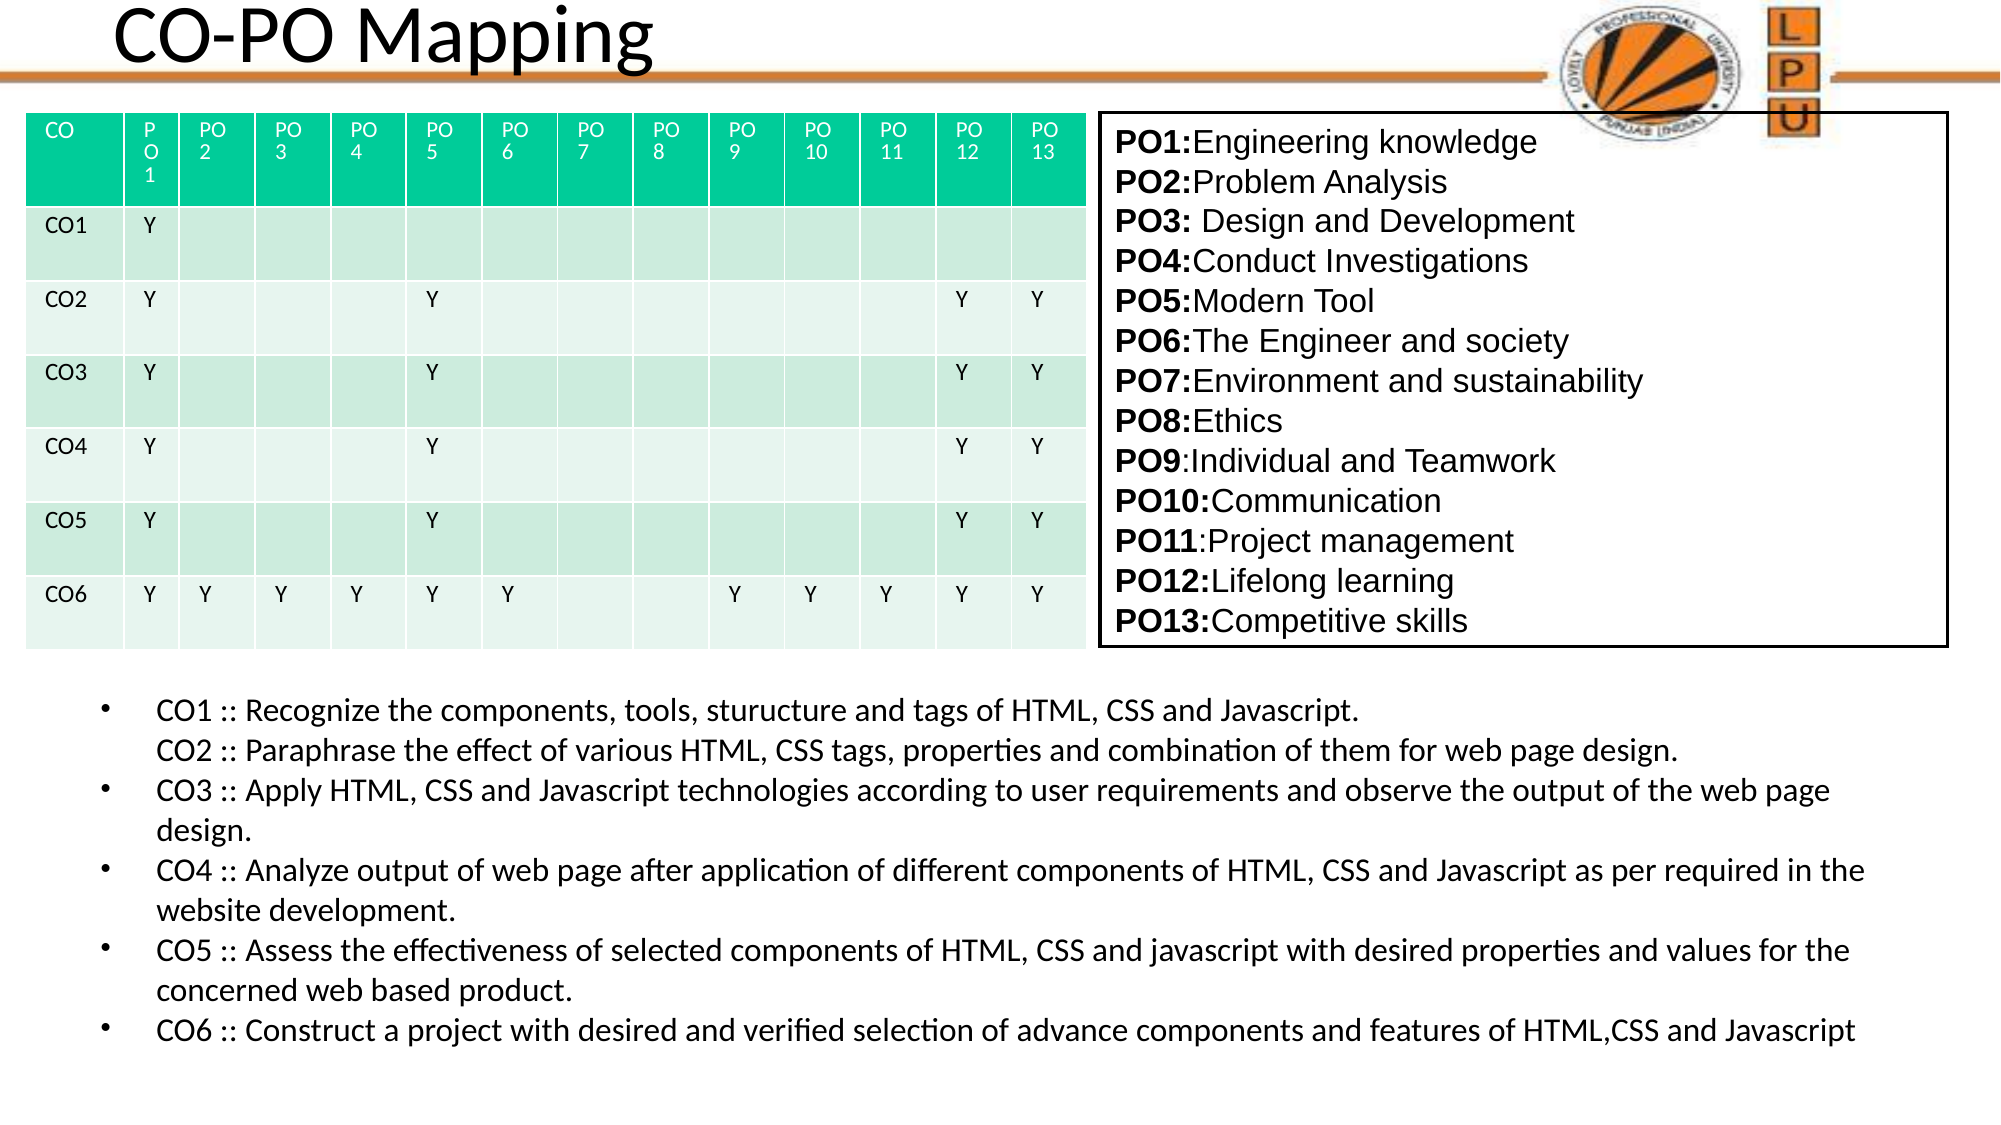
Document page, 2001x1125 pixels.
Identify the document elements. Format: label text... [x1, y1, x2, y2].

table_cell [634, 208, 708, 280]
table_cell Y [407, 429, 481, 501]
table_cell Y [125, 503, 178, 575]
table_cell Y [1012, 429, 1086, 501]
table_cell Y [332, 577, 405, 649]
table_cell [180, 503, 254, 575]
table_cell Y [407, 577, 481, 649]
table_cell Y [937, 356, 1011, 427]
table_cell [710, 282, 784, 354]
table_cell Y [937, 503, 1011, 575]
table_cell Y [407, 503, 481, 575]
table_cell [483, 429, 557, 501]
table_header PO8 [634, 113, 708, 206]
table_cell [256, 503, 330, 575]
table_cell [256, 356, 330, 427]
table_cell [256, 429, 330, 501]
table_header PO3 [256, 113, 330, 206]
table_cell [332, 429, 405, 501]
table_cell Y [407, 356, 481, 427]
table_cell [861, 356, 935, 427]
table_cell [710, 503, 784, 575]
table_cell [634, 503, 708, 575]
table_cell [483, 282, 557, 354]
table_cell [785, 503, 859, 575]
table_cell Y [785, 577, 859, 649]
table_cell [634, 356, 708, 427]
table_cell [710, 429, 784, 501]
table_header PO1 [125, 113, 178, 206]
table_cell Y [483, 577, 557, 649]
table_header PO6 [483, 113, 557, 206]
table_cell Y [180, 577, 254, 649]
table_cell Y [125, 577, 178, 649]
table_cell CO6 [26, 577, 123, 649]
table_cell [861, 429, 935, 501]
table_cell Y [1012, 577, 1086, 649]
table_cell CO1 [26, 208, 123, 280]
table_cell [483, 208, 557, 280]
table_cell [1012, 208, 1086, 280]
table_cell Y [937, 282, 1011, 354]
table_cell [256, 282, 330, 354]
table_cell Y [1012, 282, 1086, 354]
table_cell Y [125, 356, 178, 427]
table_cell [861, 503, 935, 575]
table_cell CO4 [26, 429, 123, 501]
table_header PO9 [710, 113, 784, 206]
table_cell [785, 282, 859, 354]
table_cell [710, 208, 784, 280]
table_cell [558, 282, 632, 354]
table_cell [861, 208, 935, 280]
table_header PO 11 [861, 113, 935, 206]
table_cell [180, 282, 254, 354]
table_cell [180, 356, 254, 427]
table_header PO7 [558, 113, 632, 206]
table_cell [785, 429, 859, 501]
table_cell Y [1012, 356, 1086, 427]
table_cell Y [1012, 503, 1086, 575]
table_cell [937, 208, 1011, 280]
table_cell [558, 577, 632, 649]
table_cell [407, 208, 481, 280]
table_header PO 12 [937, 113, 1011, 206]
table_cell [180, 208, 254, 280]
table_cell Y [937, 429, 1011, 501]
table_cell Y [710, 577, 784, 649]
table_cell CO2 [26, 282, 123, 354]
table_cell [558, 208, 632, 280]
table_header CO [26, 113, 123, 206]
table_cell [483, 503, 557, 575]
table_cell [332, 356, 405, 427]
table_header PO4 [332, 113, 405, 206]
table_cell [558, 429, 632, 501]
table_cell Y [125, 208, 178, 280]
table_cell CO3 [26, 356, 123, 427]
table_cell [634, 577, 708, 649]
list CO1 :: Recognize the components, tools, sturucture and tags of HTML, CSS and Javascript. CO2 :: Paraphrase the effect of various HTML, CSS tags, properties and combination of them for web page design. CO3 :: Apply HTML, CSS and Javascript technologies according to user requirements and observe the output of the web page design. CO4 :: Analyze output of web page after application of different components of HTML, CSS and Javascript as per required in the website development. CO5 :: Assess the effectiveness of selected components of HTML, CSS and javascript with desired properties and values for the concerned web based product. CO6 :: Construct a project with desired and verified selection of advance components and features of HTML,CSS and Javascript [99, 662, 1873, 1101]
table_cell Y [125, 429, 178, 501]
table_header PO 13 [1012, 113, 1086, 206]
table_cell Y [407, 282, 481, 354]
table_cell [332, 503, 405, 575]
title CO-PO Mapping [99, 4, 1873, 63]
table_cell Y [861, 577, 935, 649]
table_cell [332, 208, 405, 280]
table_cell Y [125, 282, 178, 354]
table_cell Y [937, 577, 1011, 649]
table_cell Y [256, 577, 330, 649]
table_cell [180, 429, 254, 501]
table_cell [634, 282, 708, 354]
table_cell [634, 429, 708, 501]
table_cell [558, 356, 632, 427]
table_cell [710, 356, 784, 427]
table_cell [332, 282, 405, 354]
table_header PO5 [407, 113, 481, 206]
table_cell [483, 356, 557, 427]
table_cell [785, 208, 859, 280]
table_cell [256, 208, 330, 280]
table_header PO10 [785, 113, 859, 206]
table_cell [861, 282, 935, 354]
text_box PO1:Engineering knowledge PO2:Problem Analysis PO3: Design and Development PO4:Conduct Investigations PO5:Modern Tool PO6:The Engineer and society PO7:Environment and sustainability PO8:Ethics PO9:Individual and Teamwork PO10:Communication PO11:Project management PO12:Lifelong learning PO13:Competitive skills [1100, 112, 1948, 647]
table_cell [558, 503, 632, 575]
picture [0, 0, 2001, 1125]
table_cell CO5 [26, 503, 123, 575]
table_cell [785, 356, 859, 427]
table_header PO2 [180, 113, 254, 206]
